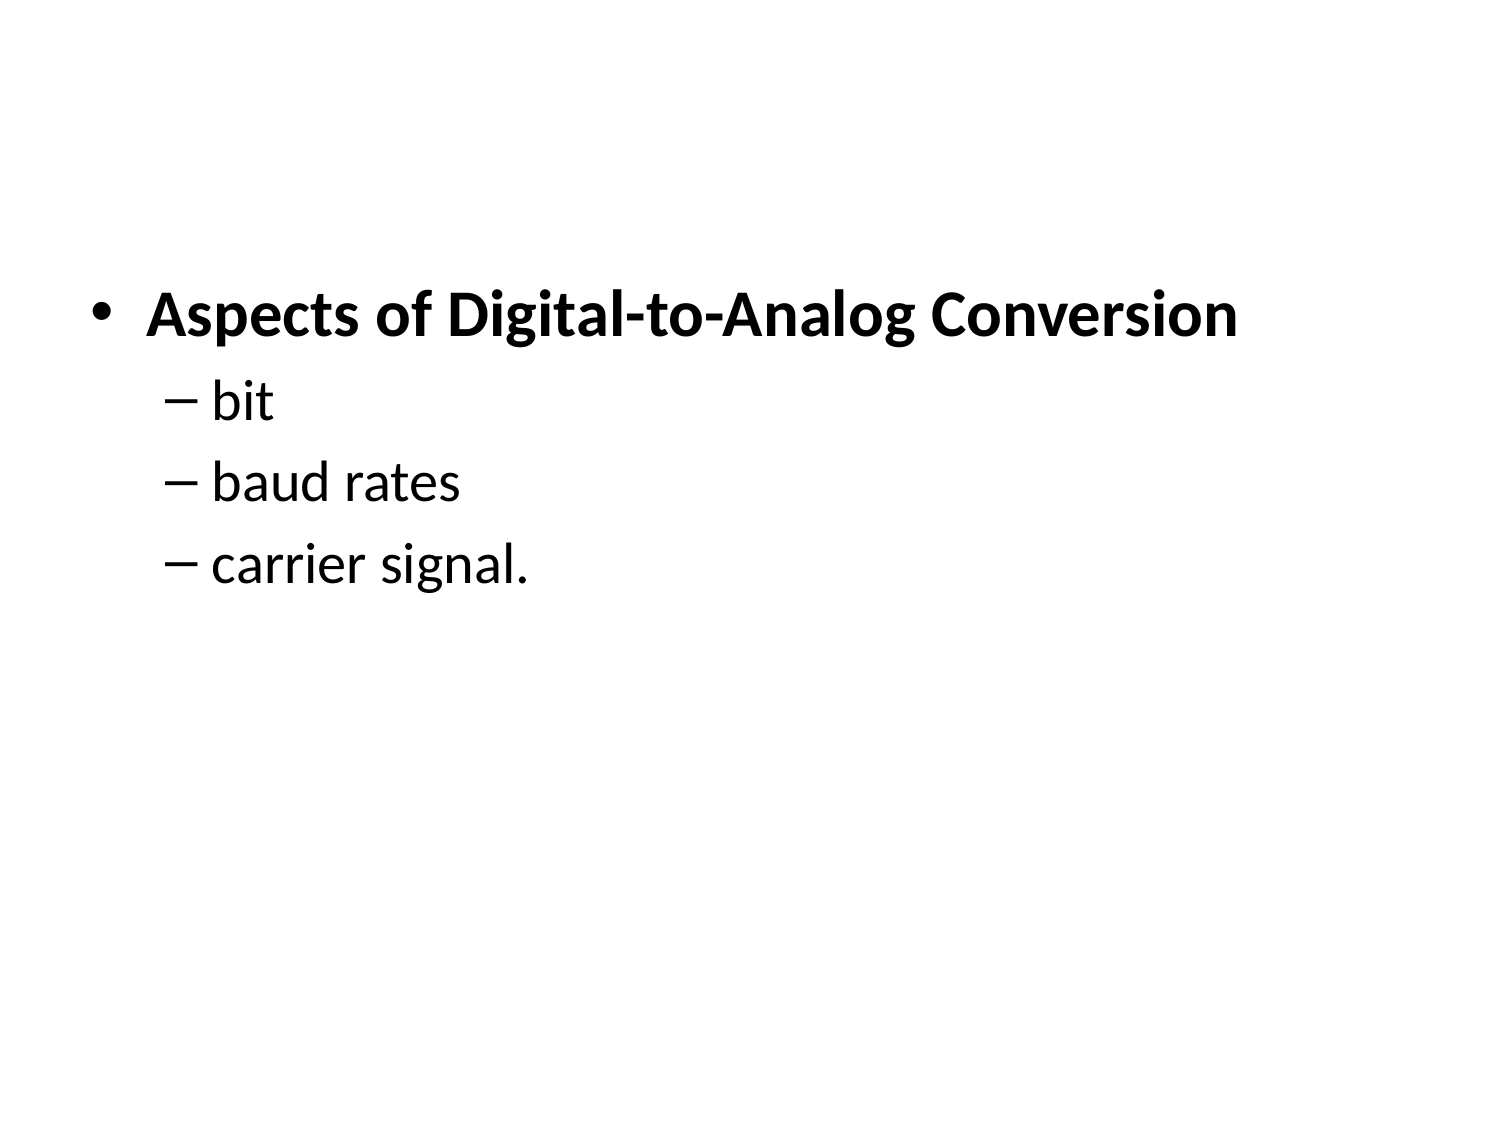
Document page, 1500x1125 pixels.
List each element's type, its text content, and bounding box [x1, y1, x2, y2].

list Aspects of Digital-to-Analog Conversion bit baud rates carrier signal. [75, 262, 1425, 1005]
